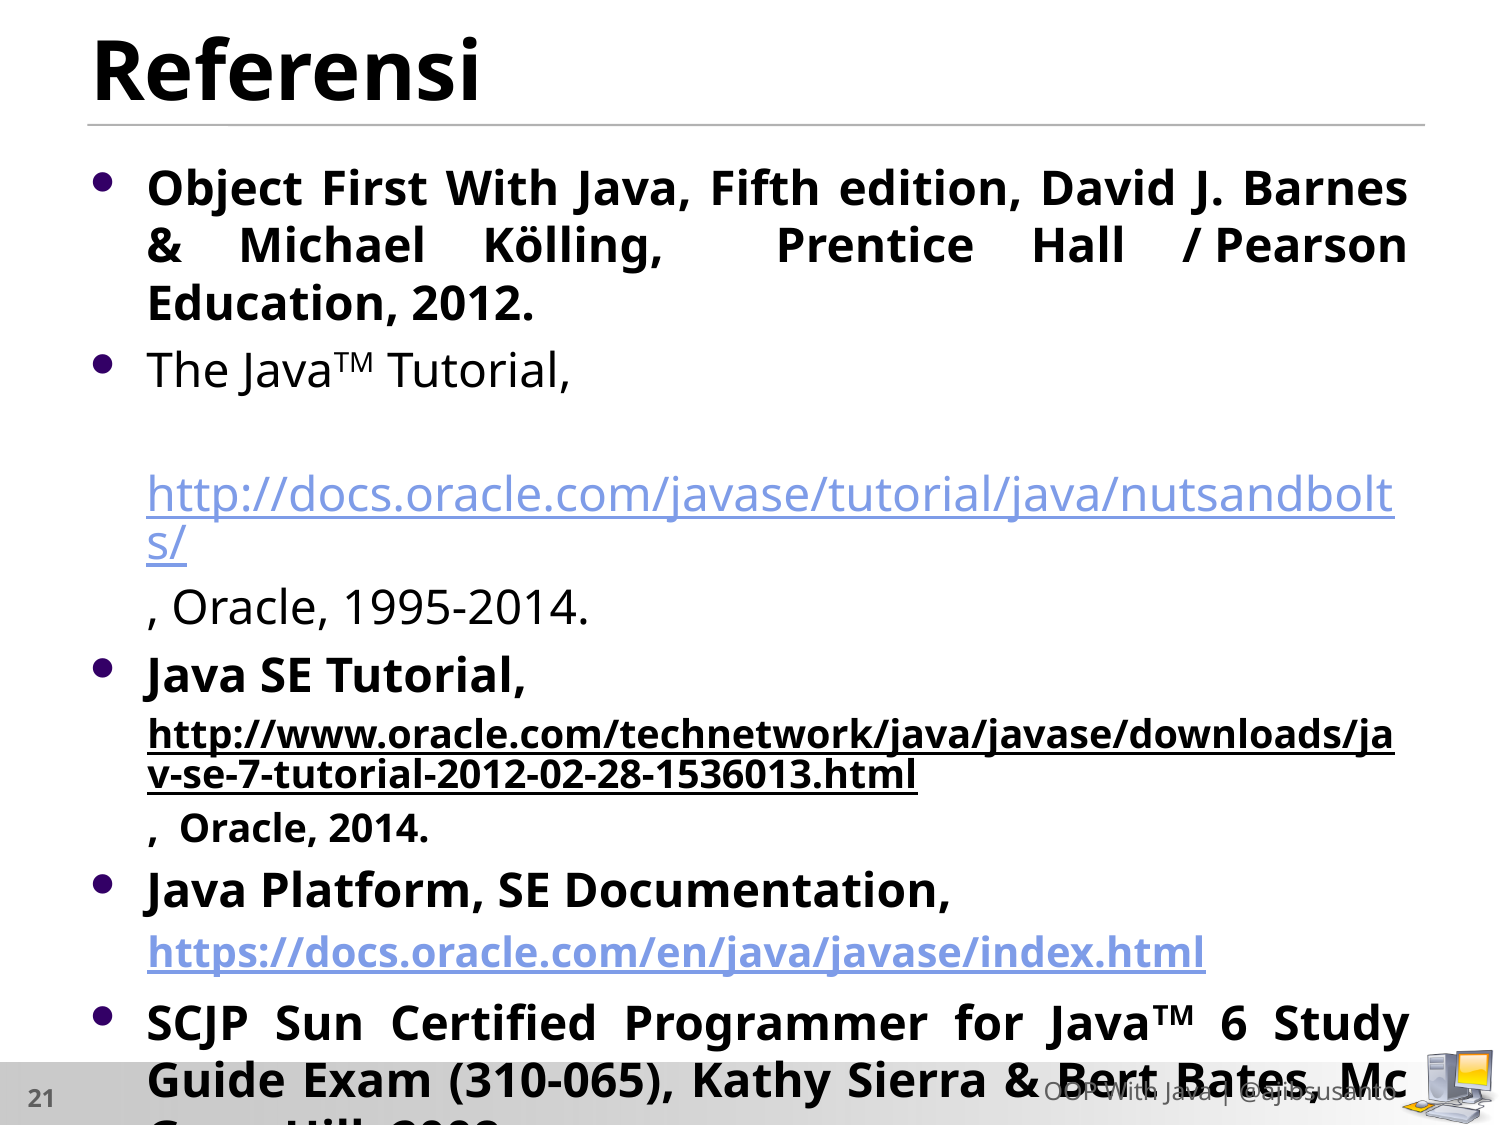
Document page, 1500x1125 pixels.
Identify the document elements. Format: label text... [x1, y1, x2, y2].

picture [1400, 1046, 1500, 1125]
title Referensi [74, 0, 1451, 126]
footer OOP With Java | @ajibsusanto [937, 1050, 1413, 1113]
list Object First With Java, Fifth edition, David J. Barnes & Michael Kölling, Prentice Hall / Pearson Education, 2012. The JavaTM Tutorial, http://docs.oracle.com/javase/tutorial/java/nutsandbolts/, Oracle, 1995-2014. Java SE Tutorial, http://www.oracle.com/technetwork/java/javase/downloads/jav-se-7-tutorial-2012-02-28-1536013.html, Oracle, 2014. Java Platform, SE Documentation, https://docs.oracle.com/en/java/javase/index.html SCJP Sun Certified Programmer for JavaTM 6 Study Guide Exam (310-065), Kathy Sierra & Bert Bates, Mc Graw Hill, 2008. Object Oriented Programming with Java, Romi Satria Wahono, 2008. [74, 149, 1426, 1051]
slide_number 21 [12, 1074, 363, 1113]
